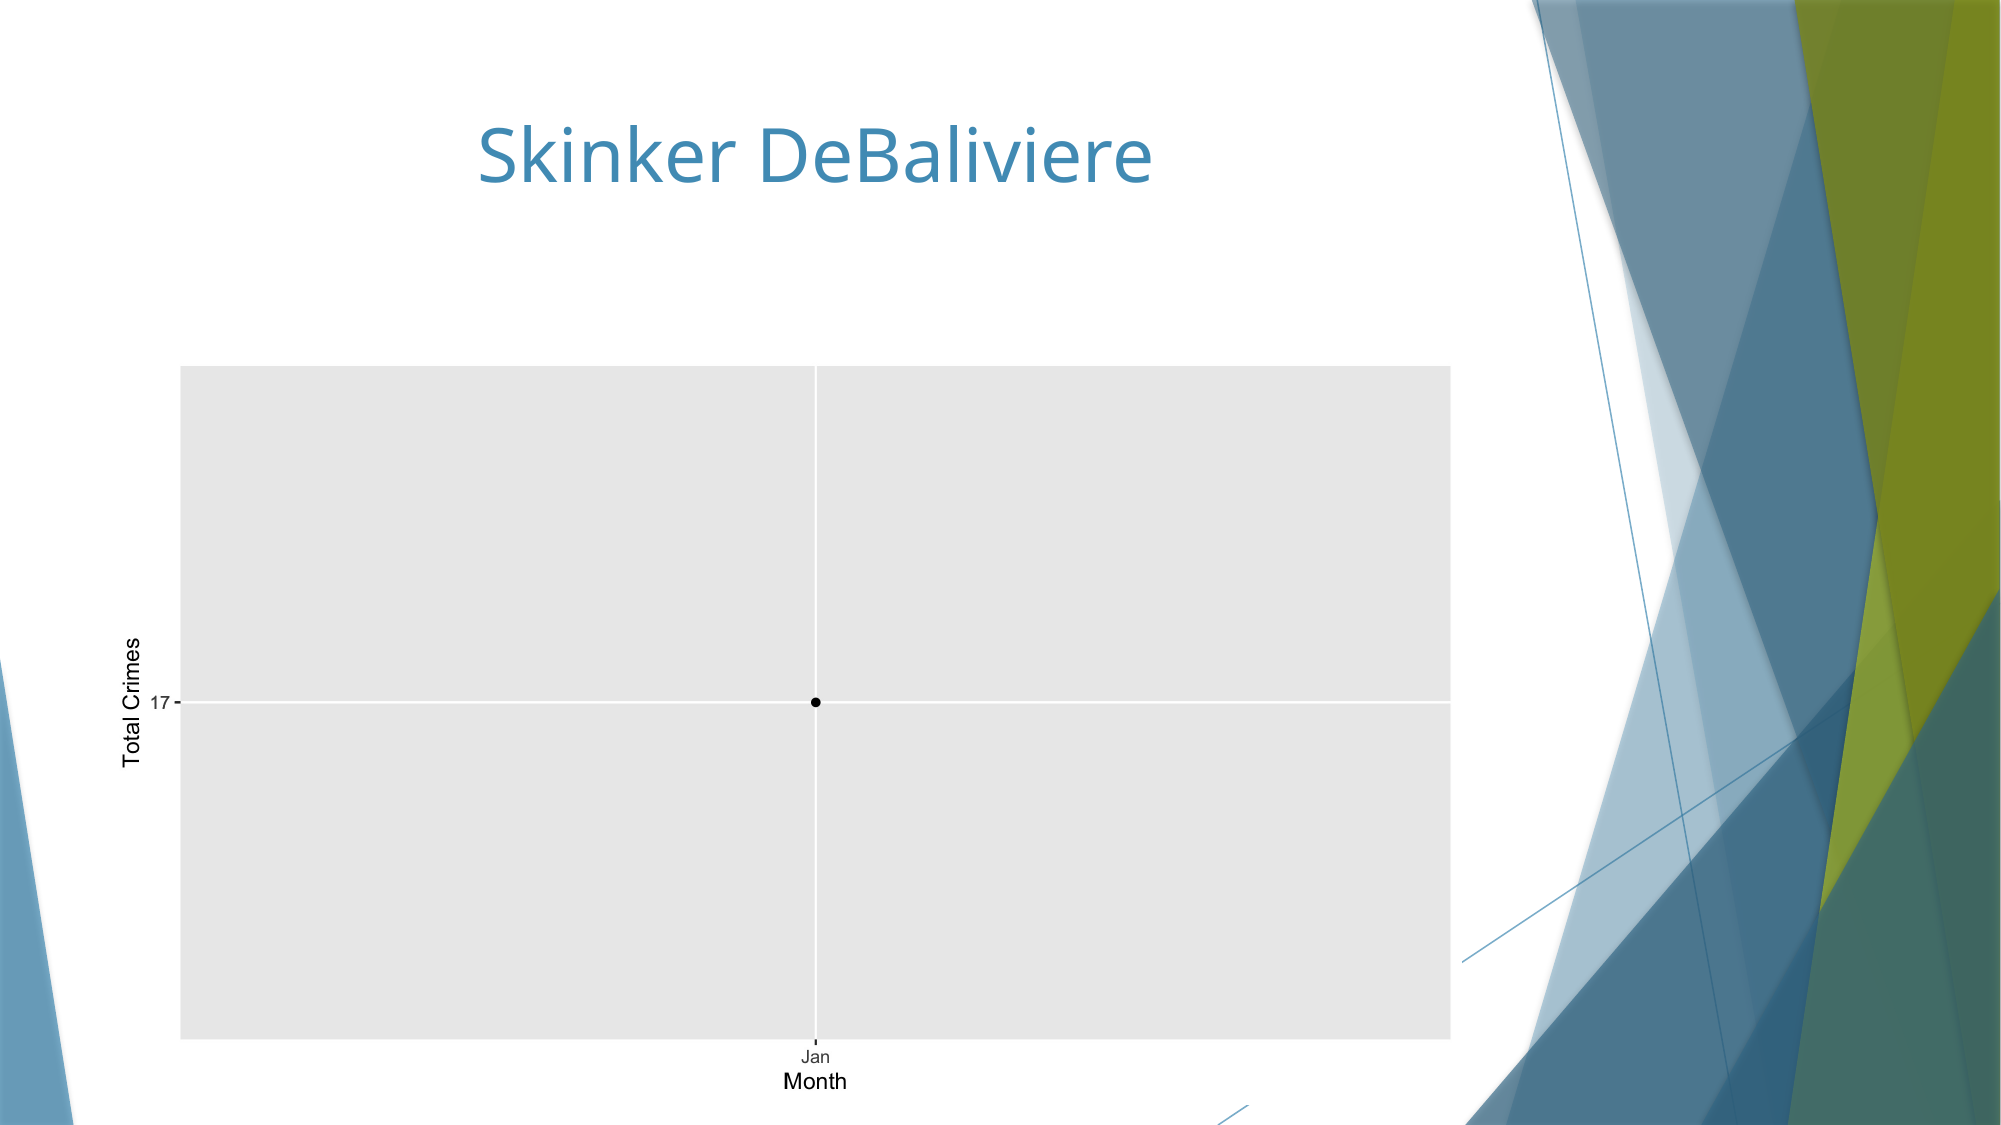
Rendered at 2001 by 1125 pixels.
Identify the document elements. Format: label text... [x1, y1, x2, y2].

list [110, 353, 1462, 1105]
title Skinker DeBaliviere [111, 99, 1522, 317]
